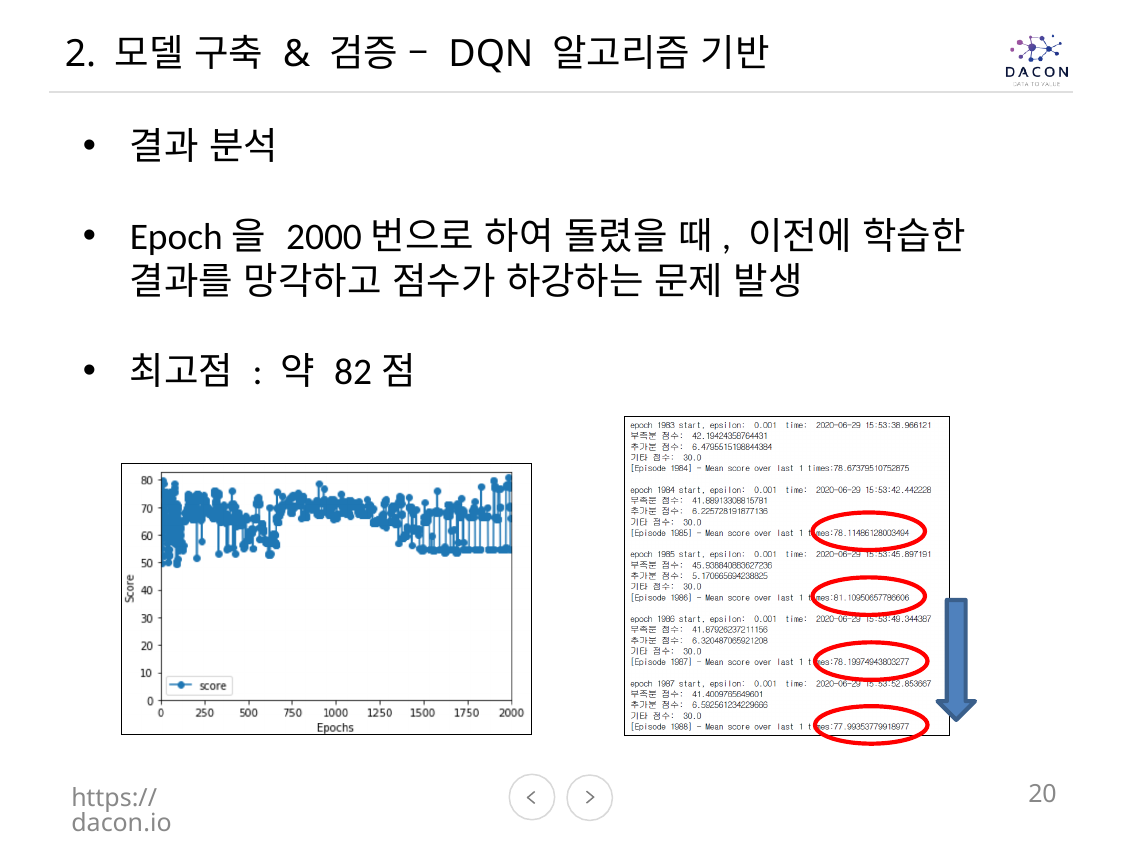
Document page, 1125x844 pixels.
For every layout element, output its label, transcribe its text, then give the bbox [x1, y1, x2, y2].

slide_number 20 [1024, 785, 1058, 844]
picture [121, 463, 532, 735]
text_box 2. 모델 구축 & 검증 – DQN 알고리즘 기반 [49, 21, 800, 82]
picture [1004, 27, 1069, 93]
text_box [954, 597, 977, 722]
picture [624, 416, 951, 736]
text_box 결과 분석 Epoch을 2000번으로 하여 돌렸을 때, 이전에 학습한 결과를 망각하고 점수가 하강하는 문제 발생 최고점 : 약 82점 [68, 115, 1057, 400]
footer https://dacon.io [69, 785, 236, 844]
